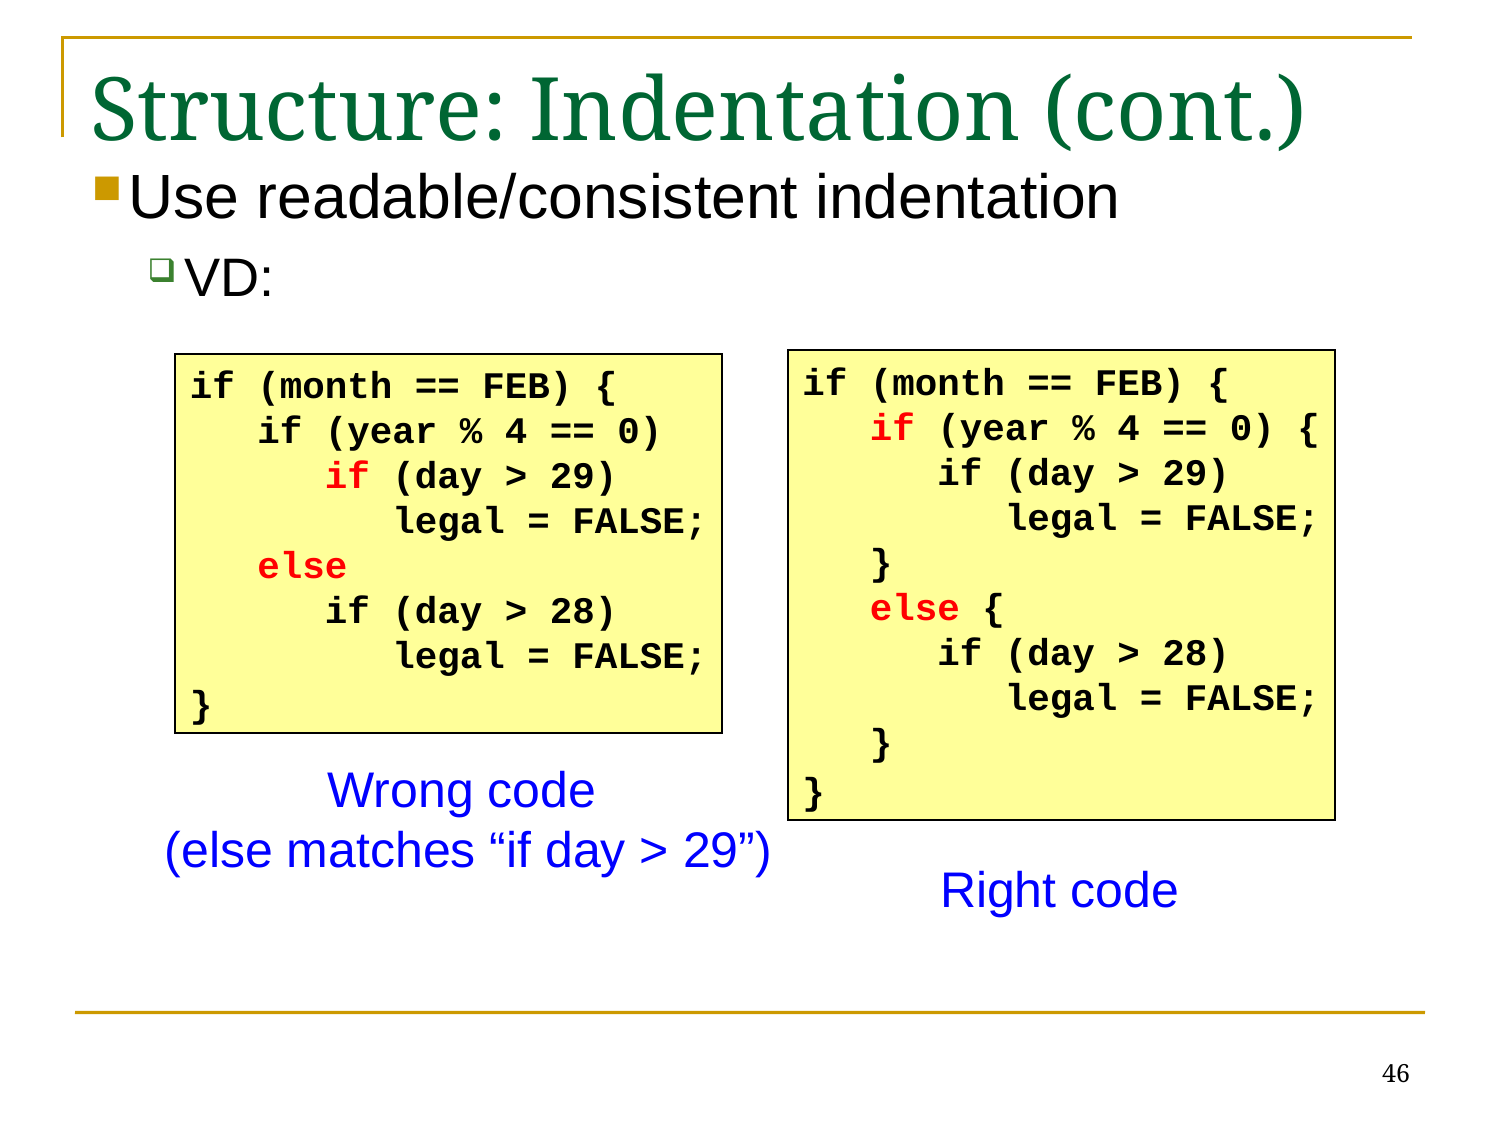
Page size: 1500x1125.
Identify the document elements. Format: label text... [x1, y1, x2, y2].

text_box if (month == FEB) { if (year % 4 == 0) { if (day > 29) legal = FALSE; } else { if (day > 28) legal = FALSE; } } [787, 350, 1335, 820]
slide_number 46 [1074, 1024, 1425, 1100]
text_box Wrong code (else matches “if day > 29”) [150, 749, 788, 885]
list Use readable/consistent indentation VD: [76, 148, 1427, 893]
text_box Right code [925, 849, 1208, 925]
text_box if (month == FEB) { if (year % 4 == 0) if (day > 29) legal = FALSE; else if (day > 28) legal = FALSE; } [175, 353, 723, 734]
title Structure: Indentation (cont.) [75, 45, 1425, 233]
